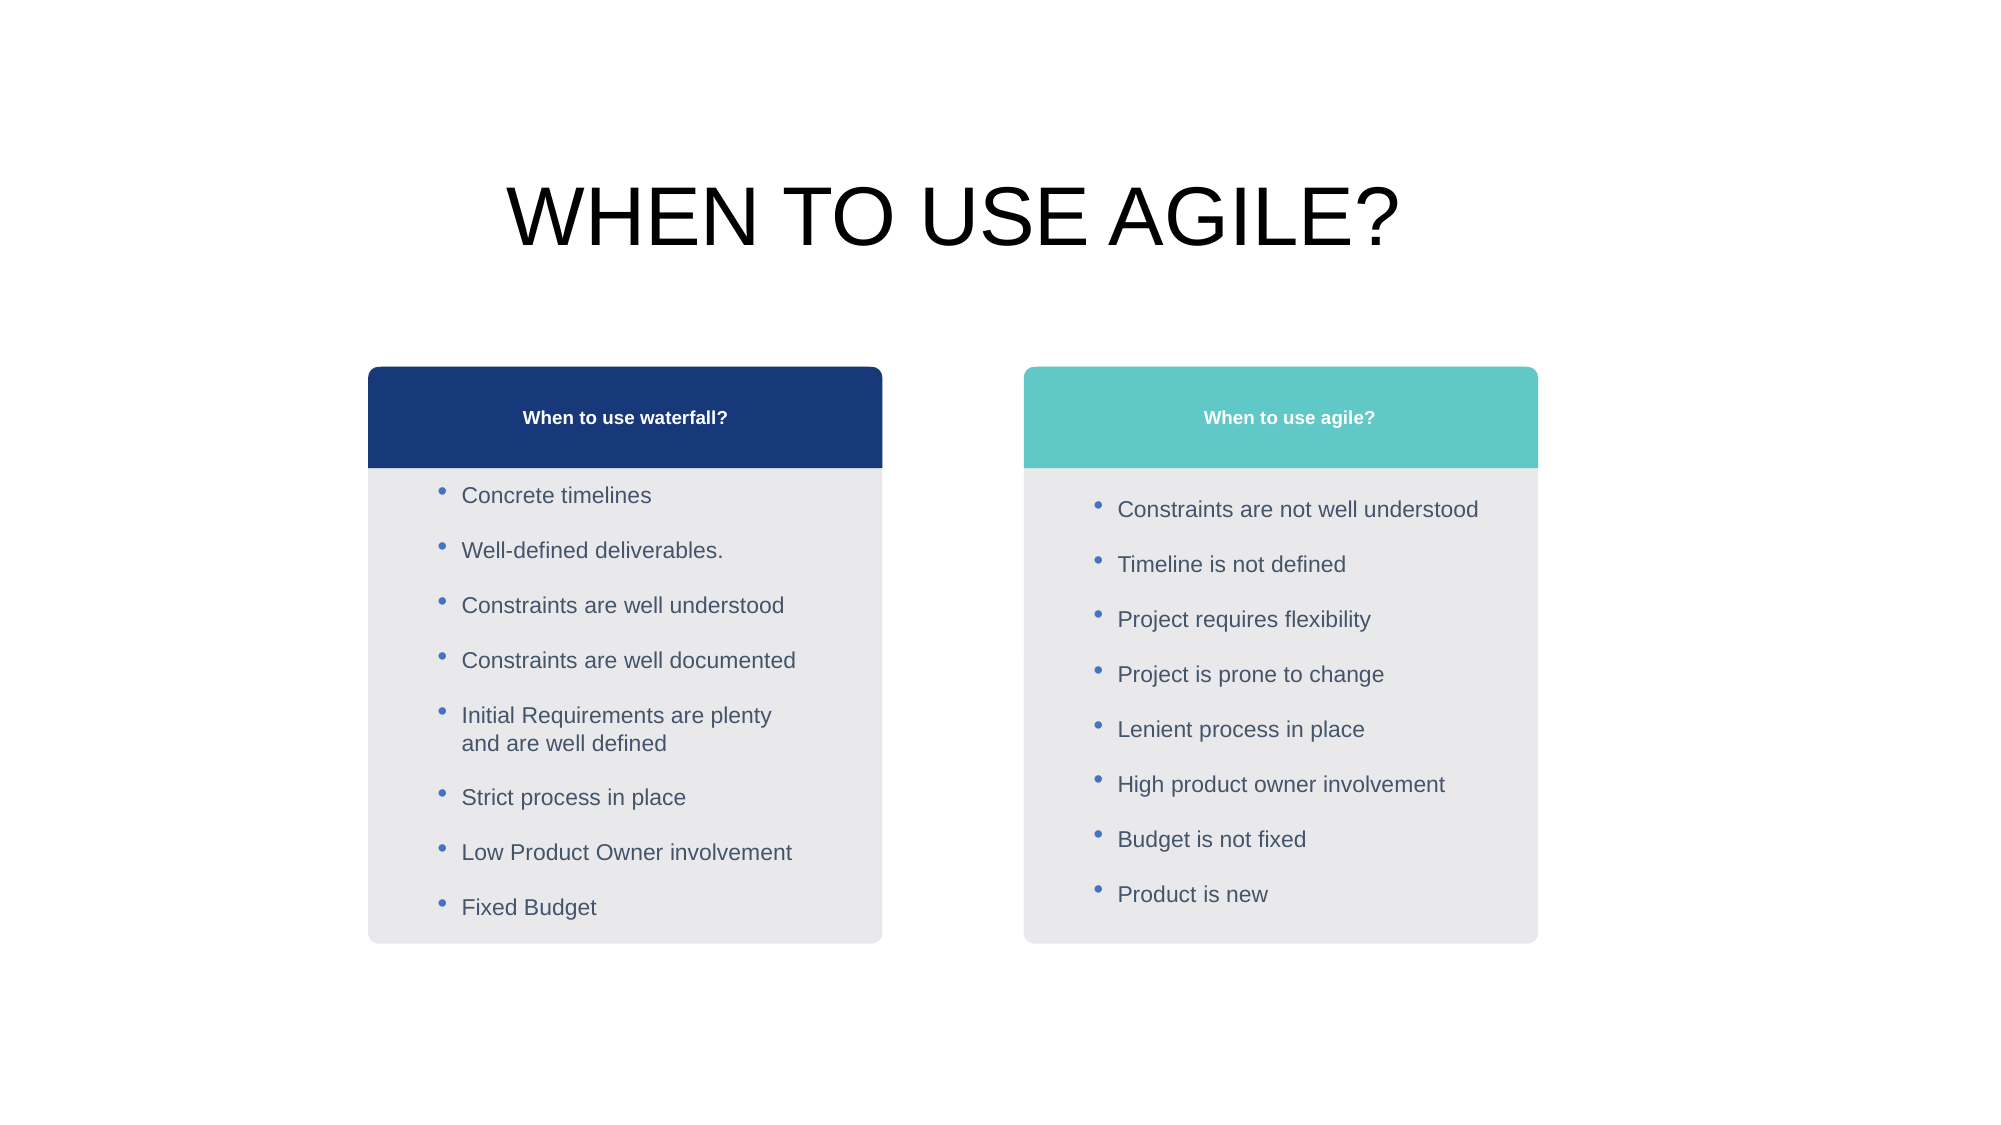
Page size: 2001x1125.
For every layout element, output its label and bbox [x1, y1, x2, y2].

text_box [367, 157, 1539, 944]
